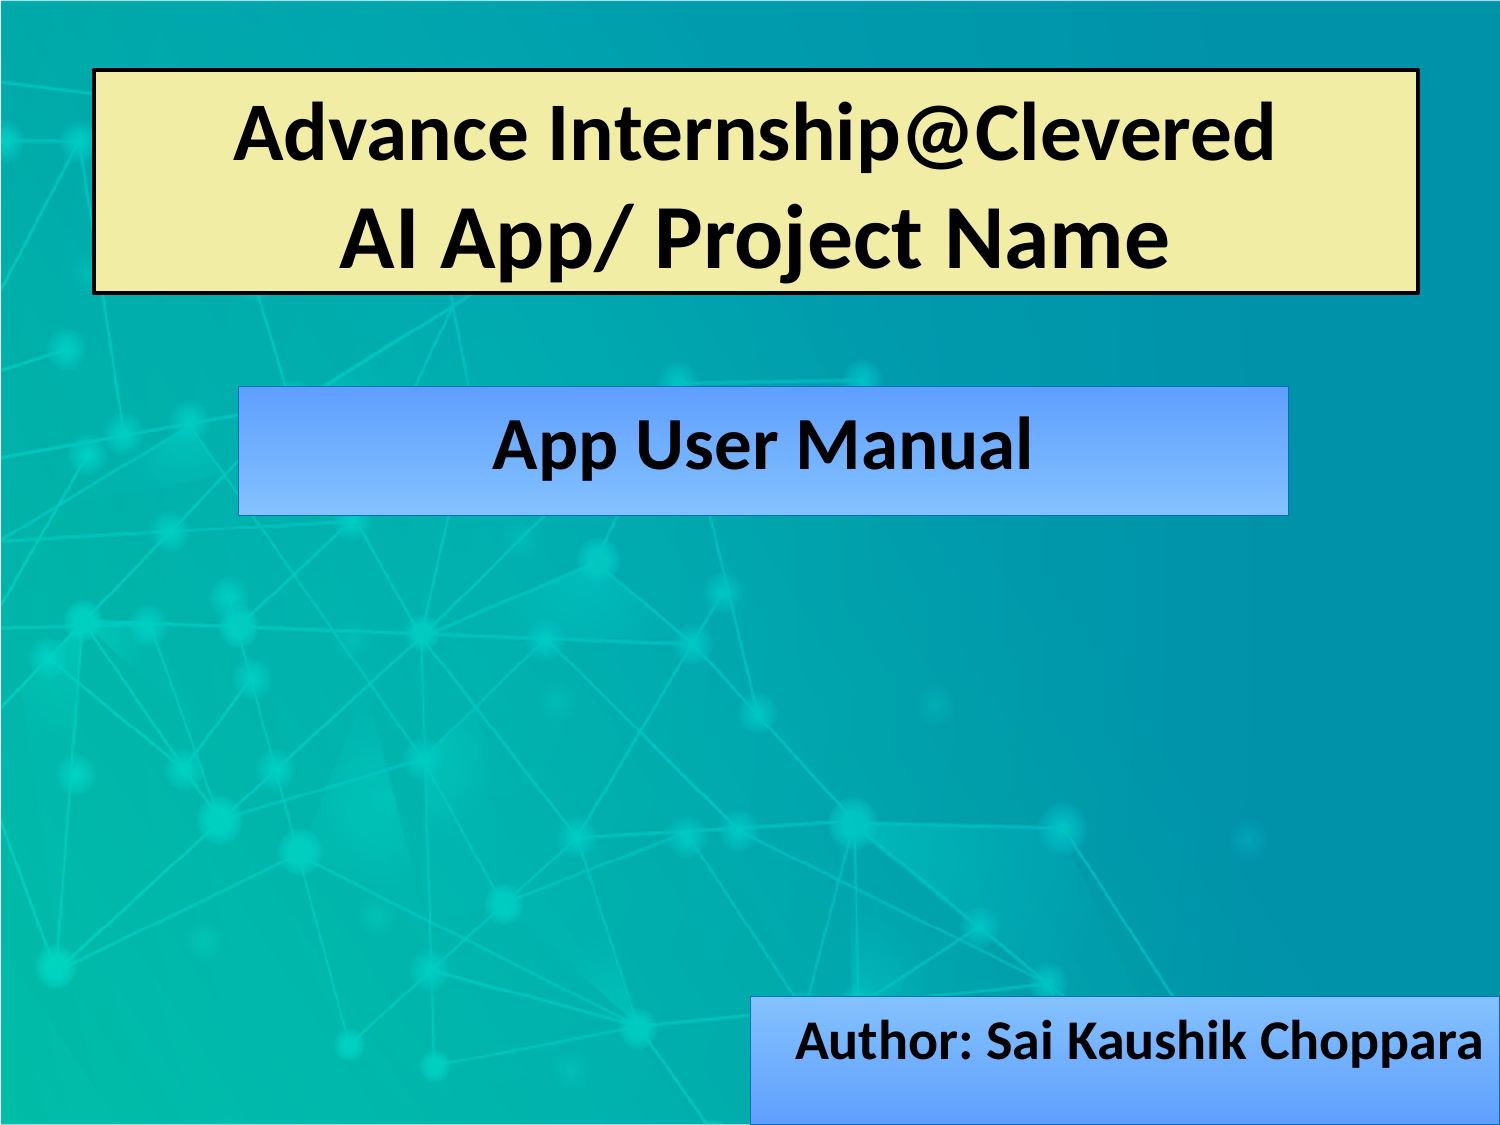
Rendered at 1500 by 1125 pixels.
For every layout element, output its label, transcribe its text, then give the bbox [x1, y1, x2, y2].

picture [0, 0, 1500, 1125]
subtitle Author: Sai Kaushik Choppara [750, 996, 1500, 1125]
text_box App User Manual [238, 386, 1289, 516]
text_box Advance Internship@Clevered AI App/ Project Name [92, 68, 1420, 295]
